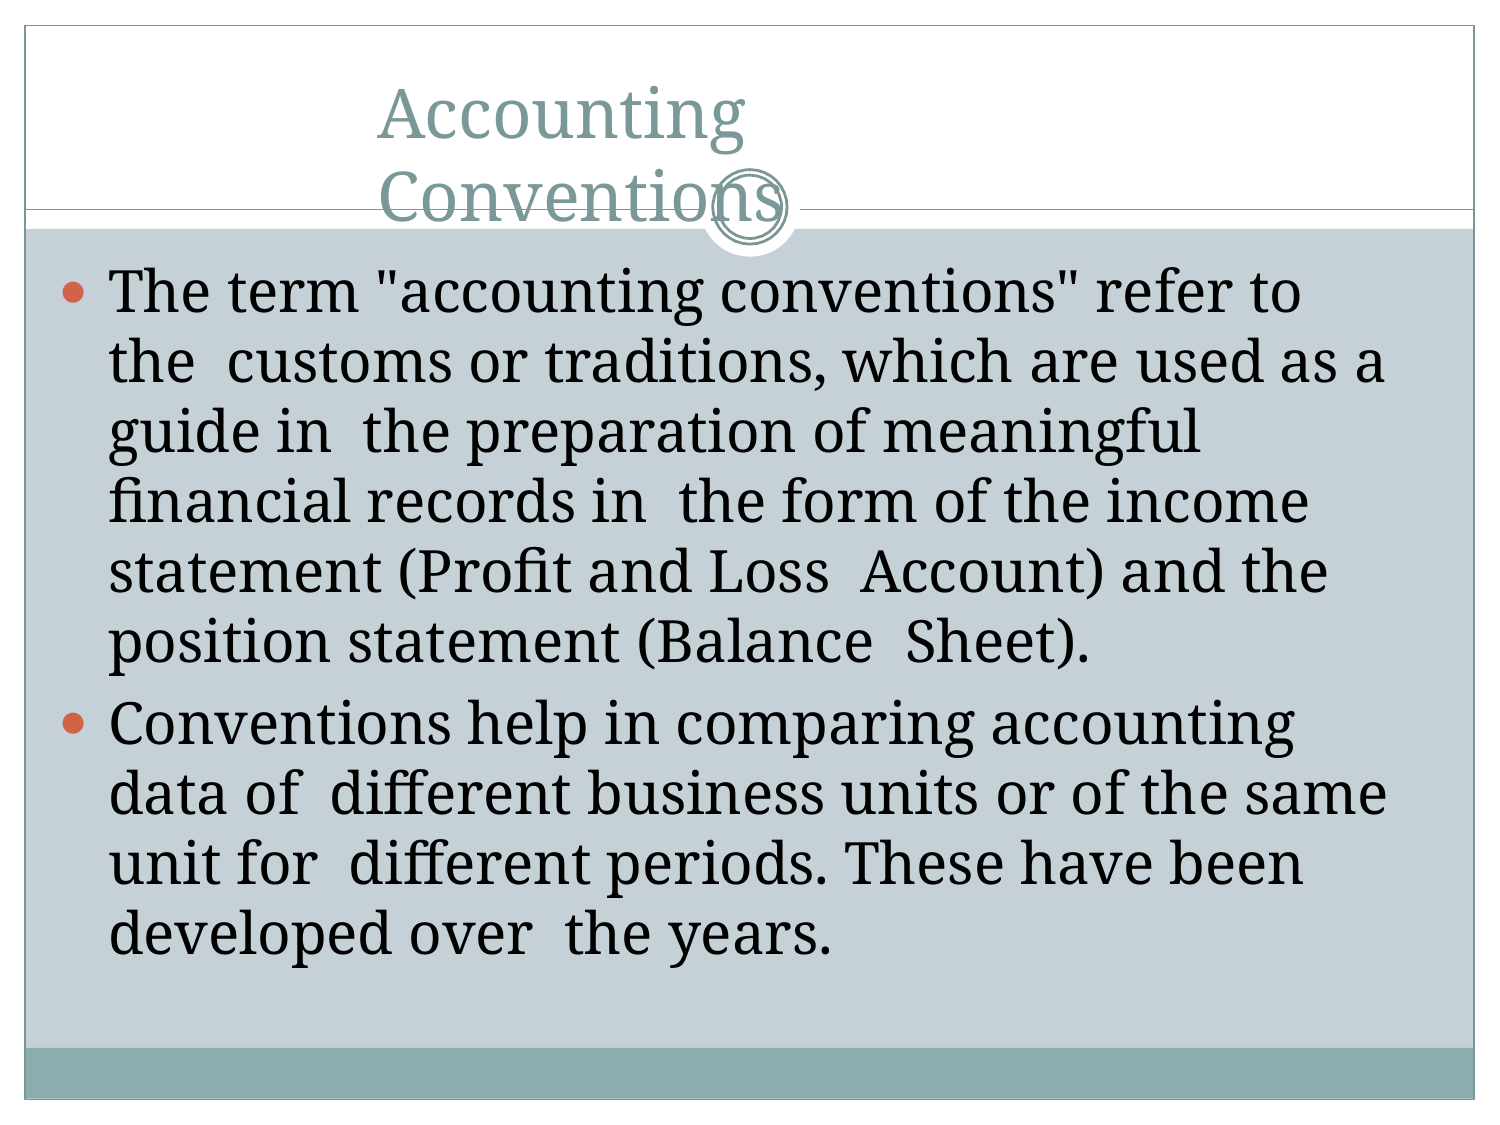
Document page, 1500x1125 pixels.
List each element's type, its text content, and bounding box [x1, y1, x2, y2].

title Accounting Conventions [375, 68, 1123, 252]
text_box The term "accounting conventions" refer to the customs or traditions, which are used as a guide in the preparation of meaningful financial records in the form of the income statement (Profit and Loss Account) and the position statement (Balance Sheet). Conventions help in comparing accounting data of different business units or of the same unit for different periods. These have been developed over the years. [56, 252, 1407, 966]
